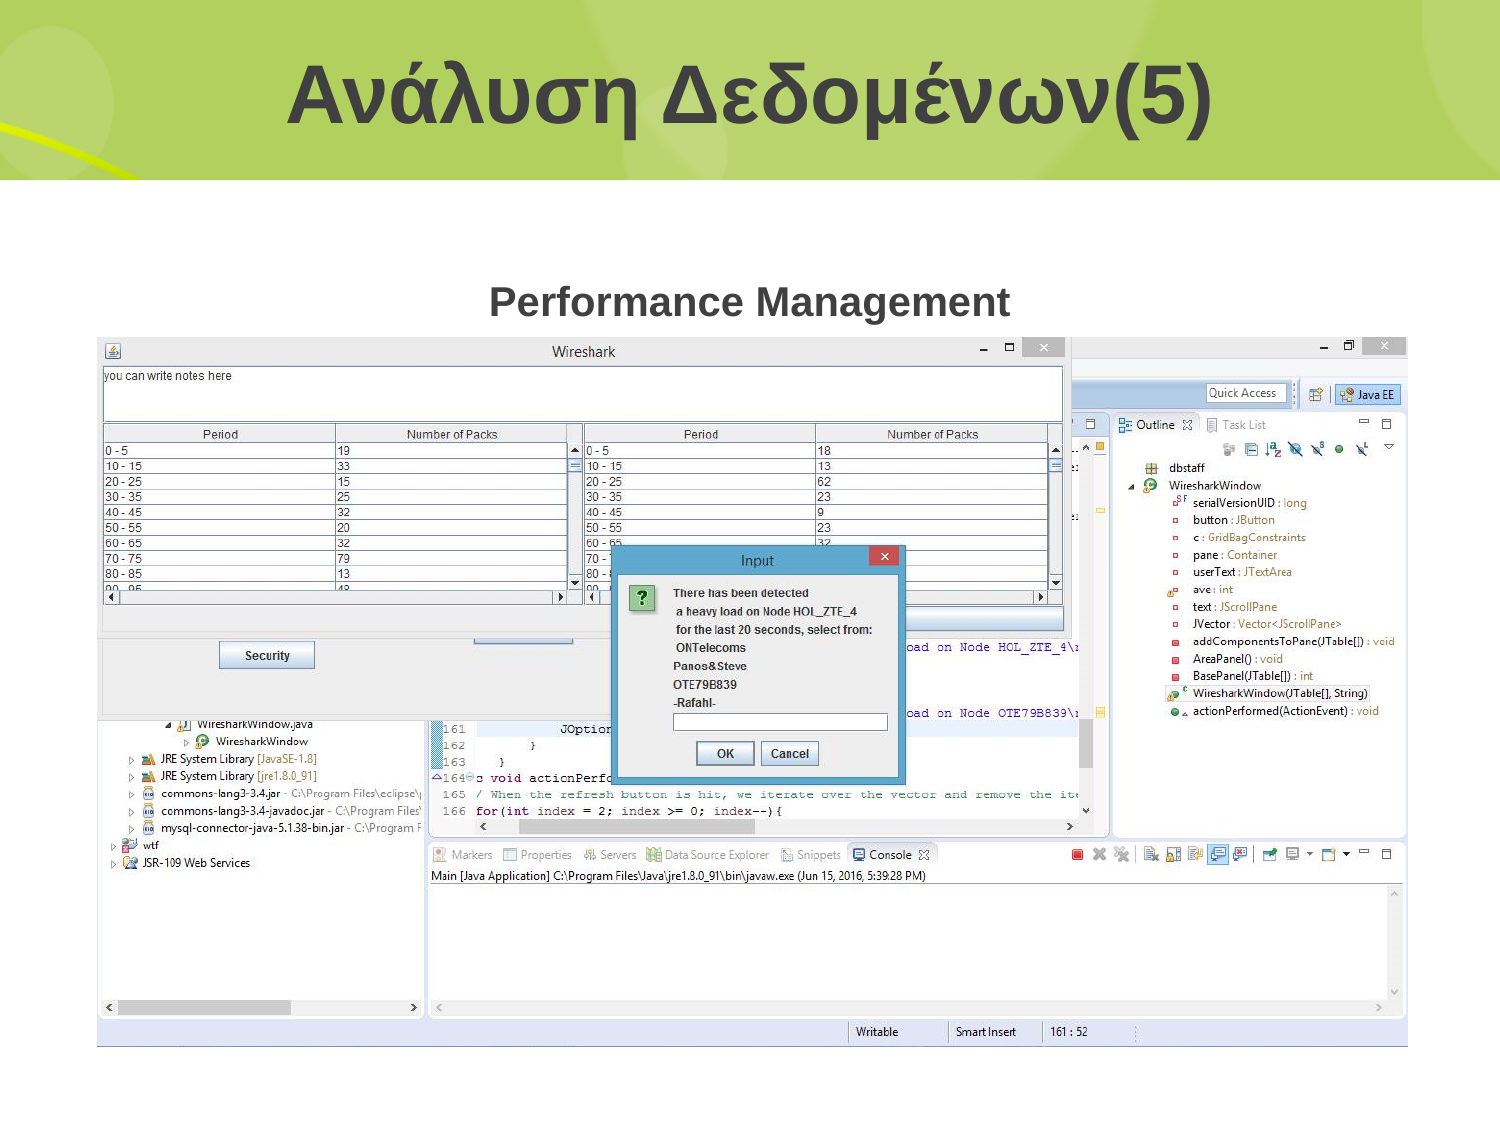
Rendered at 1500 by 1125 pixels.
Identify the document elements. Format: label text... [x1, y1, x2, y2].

title Ανάλυση Δεδομένων(5) [0, 2, 1500, 179]
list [97, 337, 1409, 1048]
list Performance Management [75, 262, 1425, 339]
picture [0, 179, 1500, 1125]
